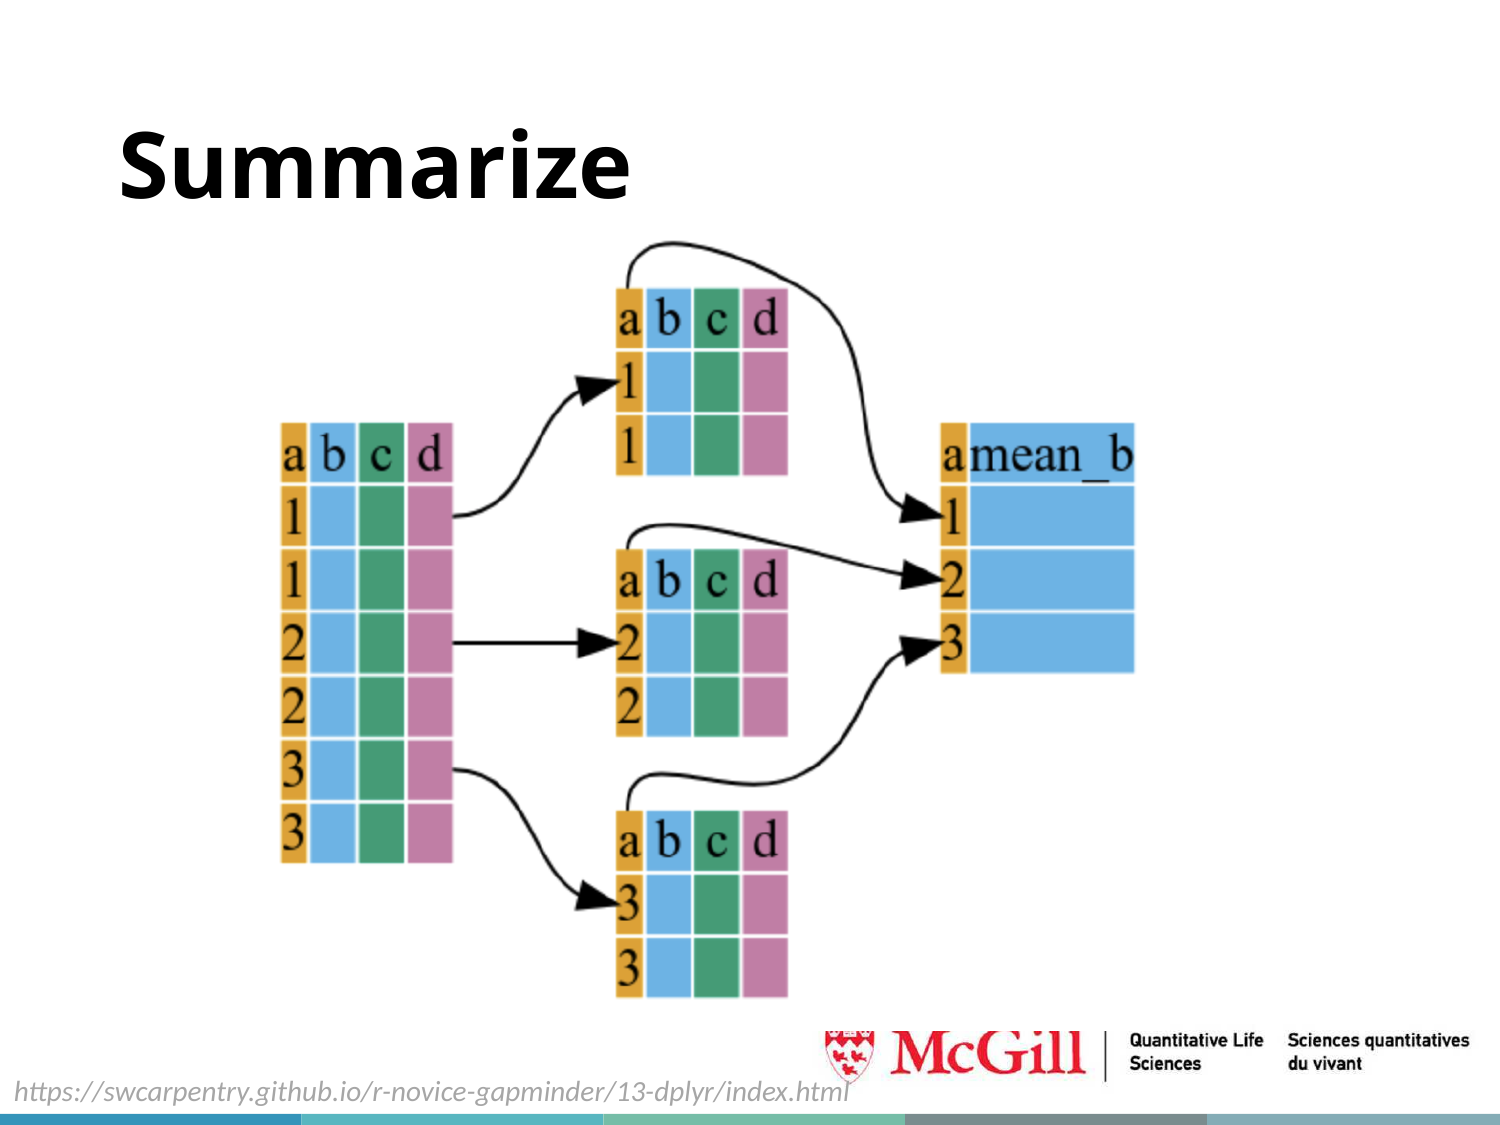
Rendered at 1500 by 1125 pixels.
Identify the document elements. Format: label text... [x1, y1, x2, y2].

picture [262, 237, 1500, 1122]
text_box https://swcarpentry.github.io/r-novice-gapminder/13-dplyr/index.html [0, 1065, 1122, 1115]
title Summarize [103, 59, 1397, 278]
